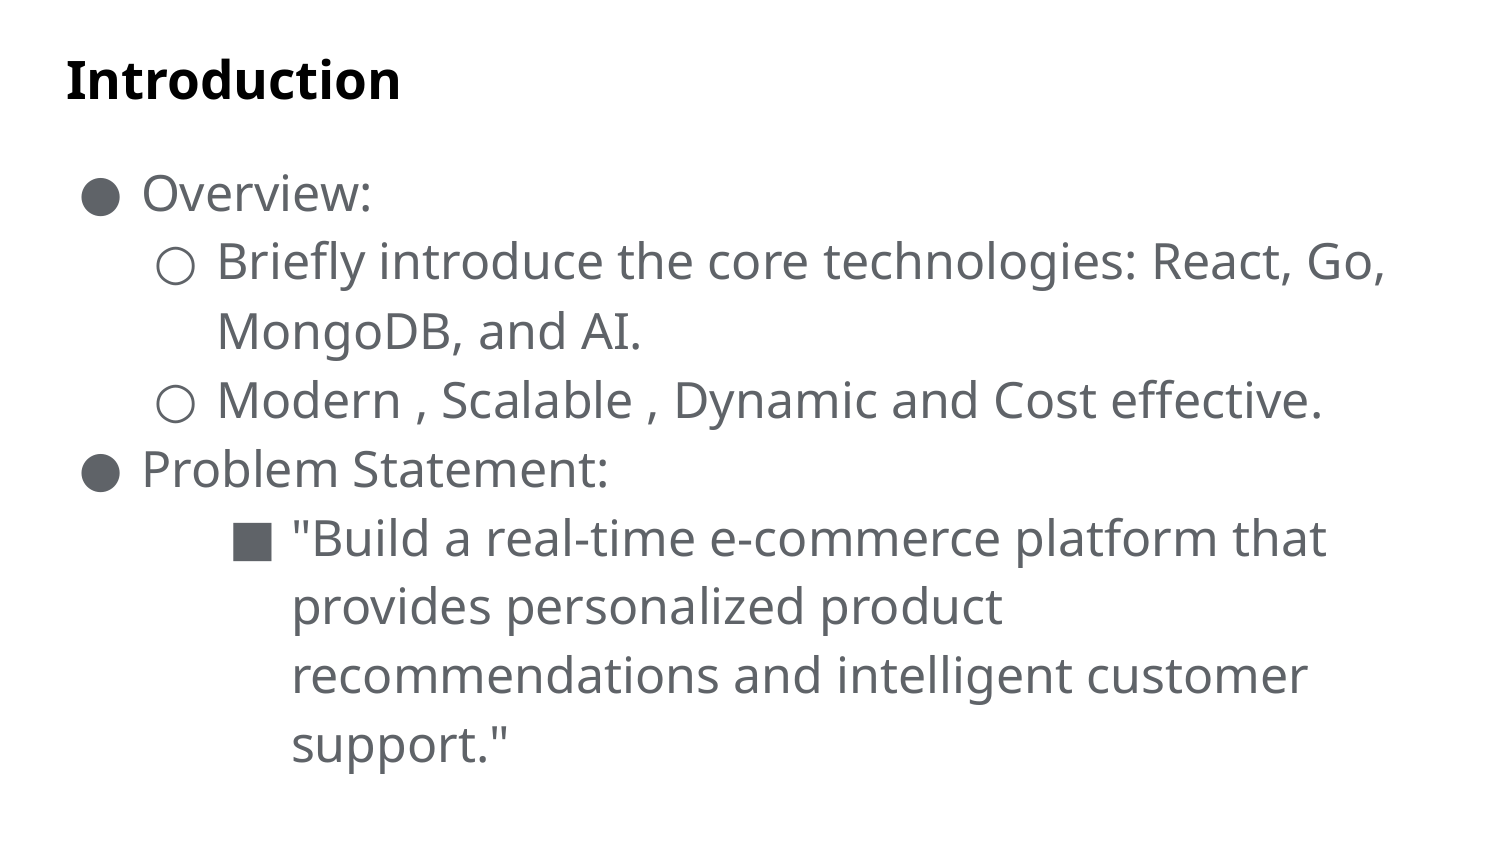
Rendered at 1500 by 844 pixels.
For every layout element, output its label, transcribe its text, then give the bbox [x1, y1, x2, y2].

title Introduction [51, 31, 1449, 126]
list Overview: Briefly introduce the core technologies: React, Go, MongoDB, and AI. Modern , Scalable , Dynamic and Cost effective. Problem Statement: "Build a real-time e-commerce platform that provides personalized product recommendations and intelligent customer support." [51, 137, 1449, 826]
